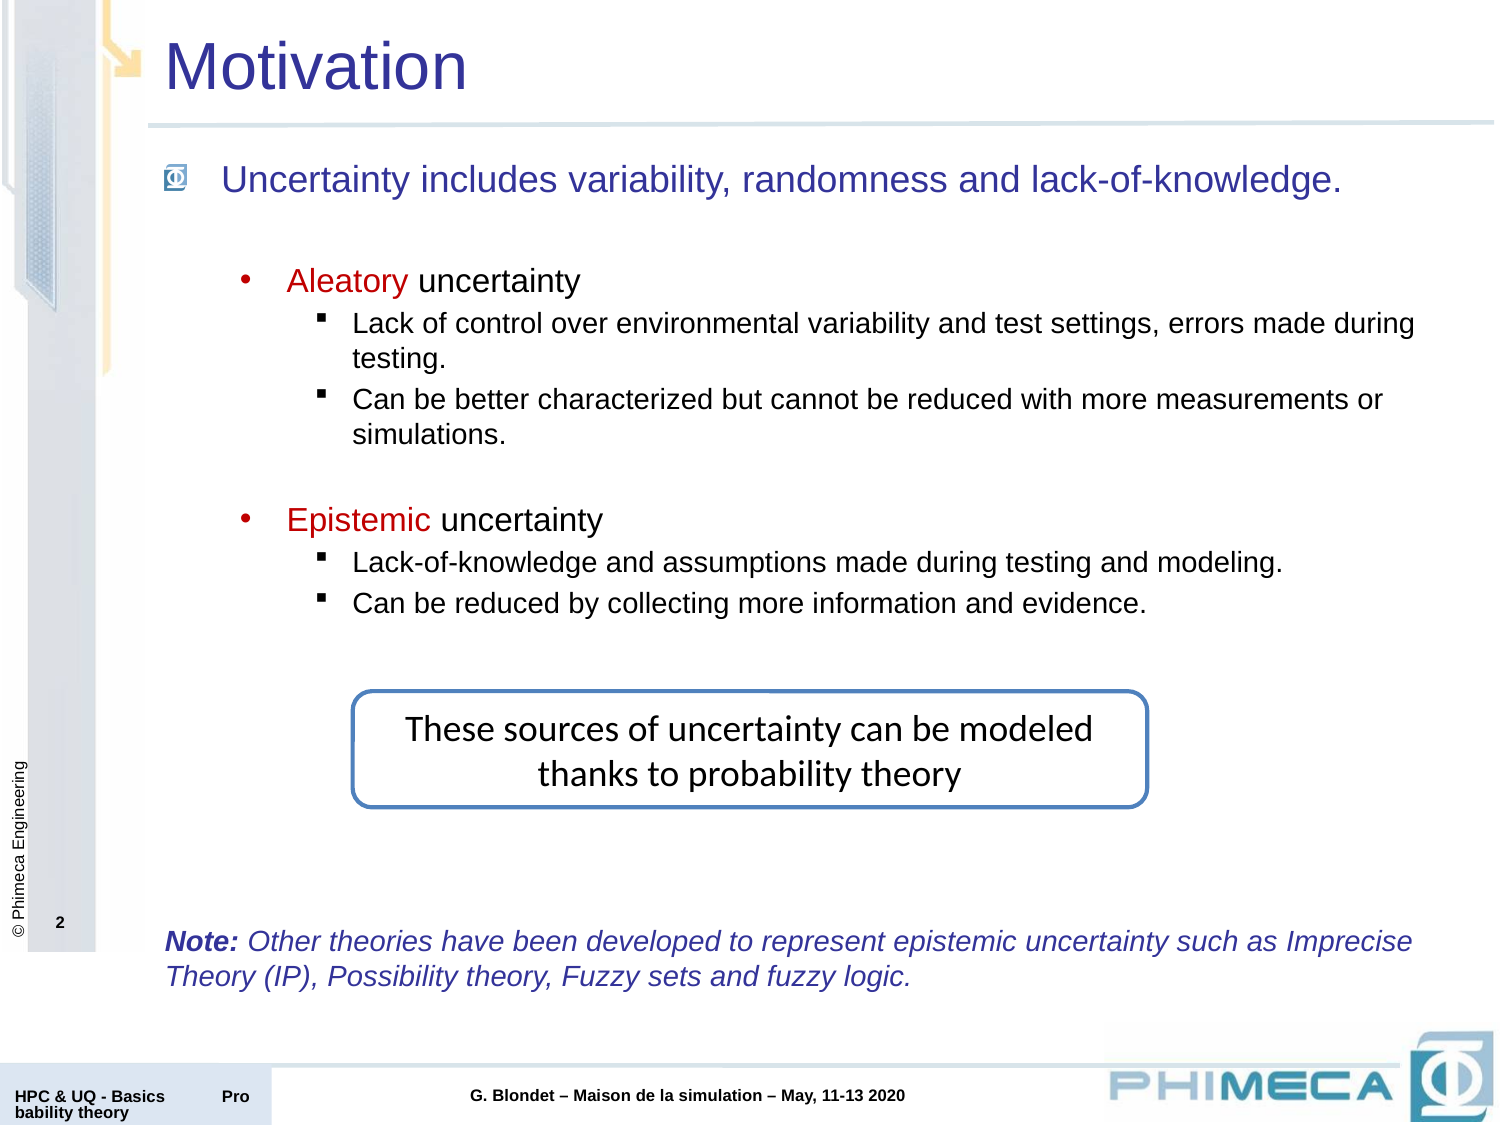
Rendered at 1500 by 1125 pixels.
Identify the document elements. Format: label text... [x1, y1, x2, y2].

list Uncertainty includes variability, randomness and lack-of-knowledge. Aleatory uncertainty Lack of control over environmental variability and test settings, errors made during testing. Can be better characterized but cannot be reduced with more measurements or simulations. Epistemic uncertainty Lack-of-knowledge and assumptions made during testing and modeling. Can be reduced by collecting more information and evidence. Note: Other theories have been developed to represent epistemic uncertainty such as Imprecise Theory (IP), Possibility theory, Fuzzy sets and fuzzy logic. [150, 147, 1471, 1030]
picture [164, 164, 187, 191]
picture [1104, 1022, 1500, 1122]
footer HPC & UQ - Basics Probability theory [0, 1065, 272, 1125]
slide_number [272, 1065, 1105, 1125]
text_box These sources of uncertainty can be modeled thanks to probability theory [350, 689, 1150, 810]
slide_number 2 [21, 891, 99, 952]
picture [2, 0, 145, 952]
title Motivation [150, 0, 1500, 126]
